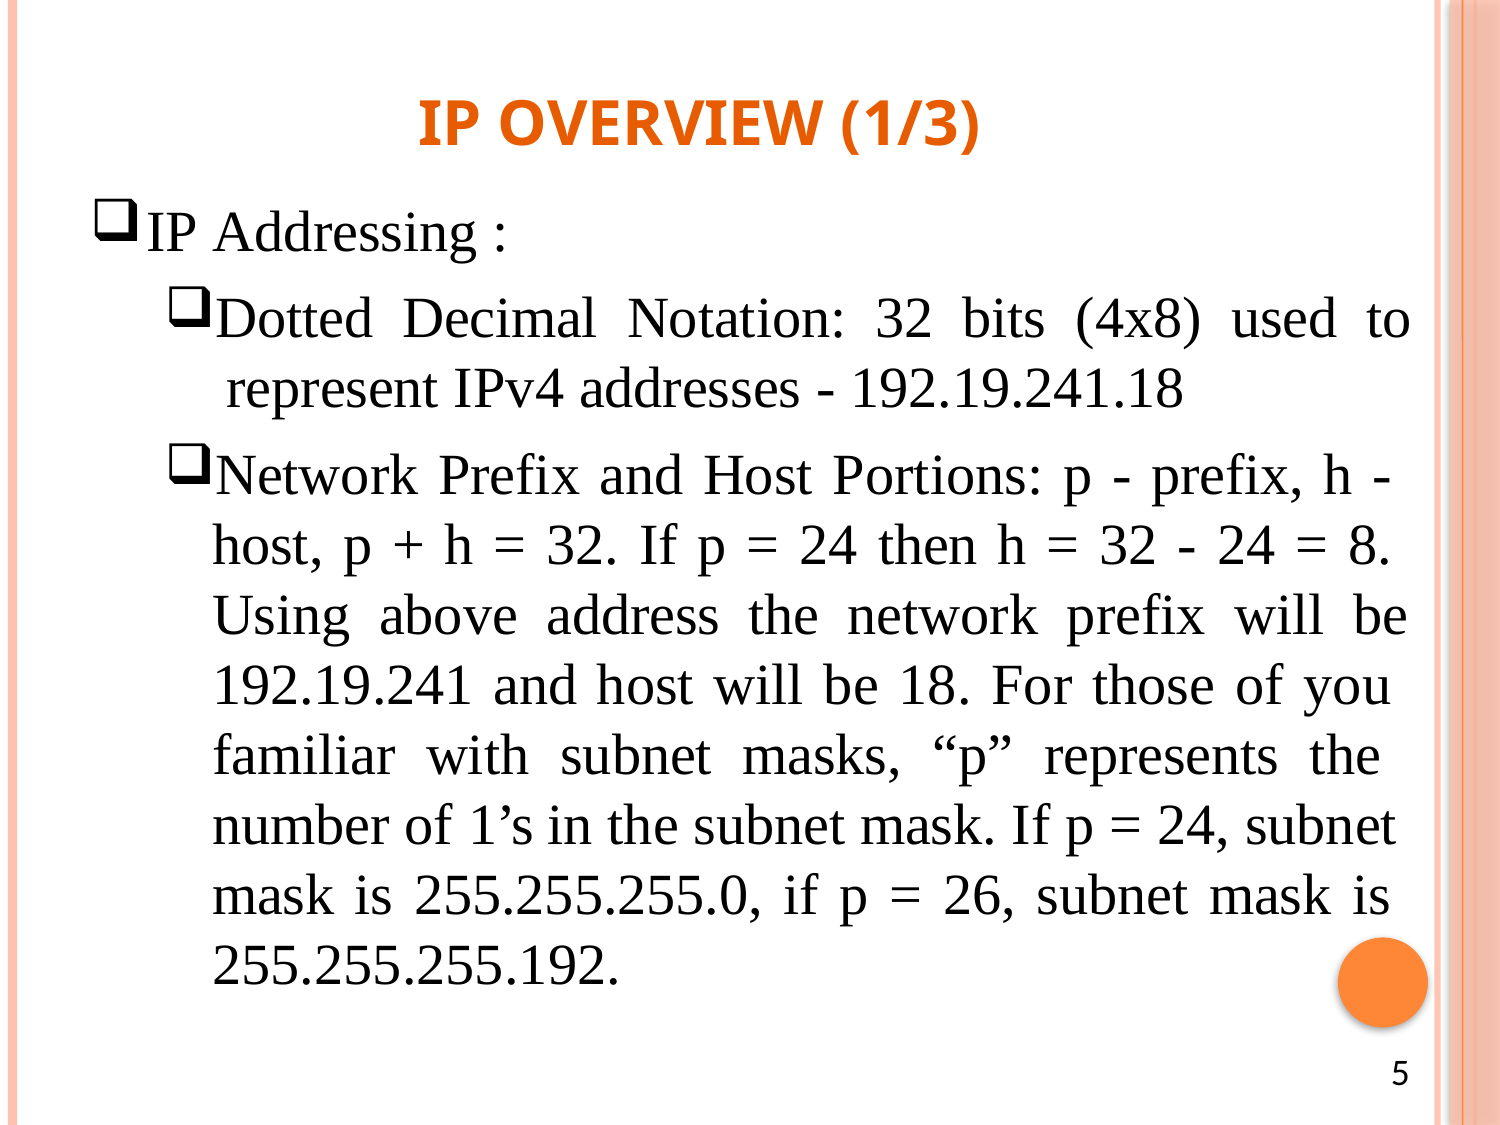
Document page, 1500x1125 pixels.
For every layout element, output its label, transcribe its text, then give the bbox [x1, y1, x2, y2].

text_box IP Addressing : Dotted Decimal Notation: 32 bits (4x8) used to represent IPv4 addresses - 192.19.241.18 Network Prefix and Host Portions: p - prefix, h - host, p + h = 32. If p = 24 then h = 32 - 24 = 8. Using above address the network prefix will be 192.19.241 and host will be 18. For those of you familiar with subnet masks, “p” represents the number of 1’s in the subnet mask. If p = 24, subnet mask is 255.255.255.0, if p = 26, subnet mask is 255.255.255.192. [87, 174, 1413, 997]
text_box 5 [1384, 1049, 1429, 1093]
title IP Overview (1/3) [416, 0, 1084, 158]
